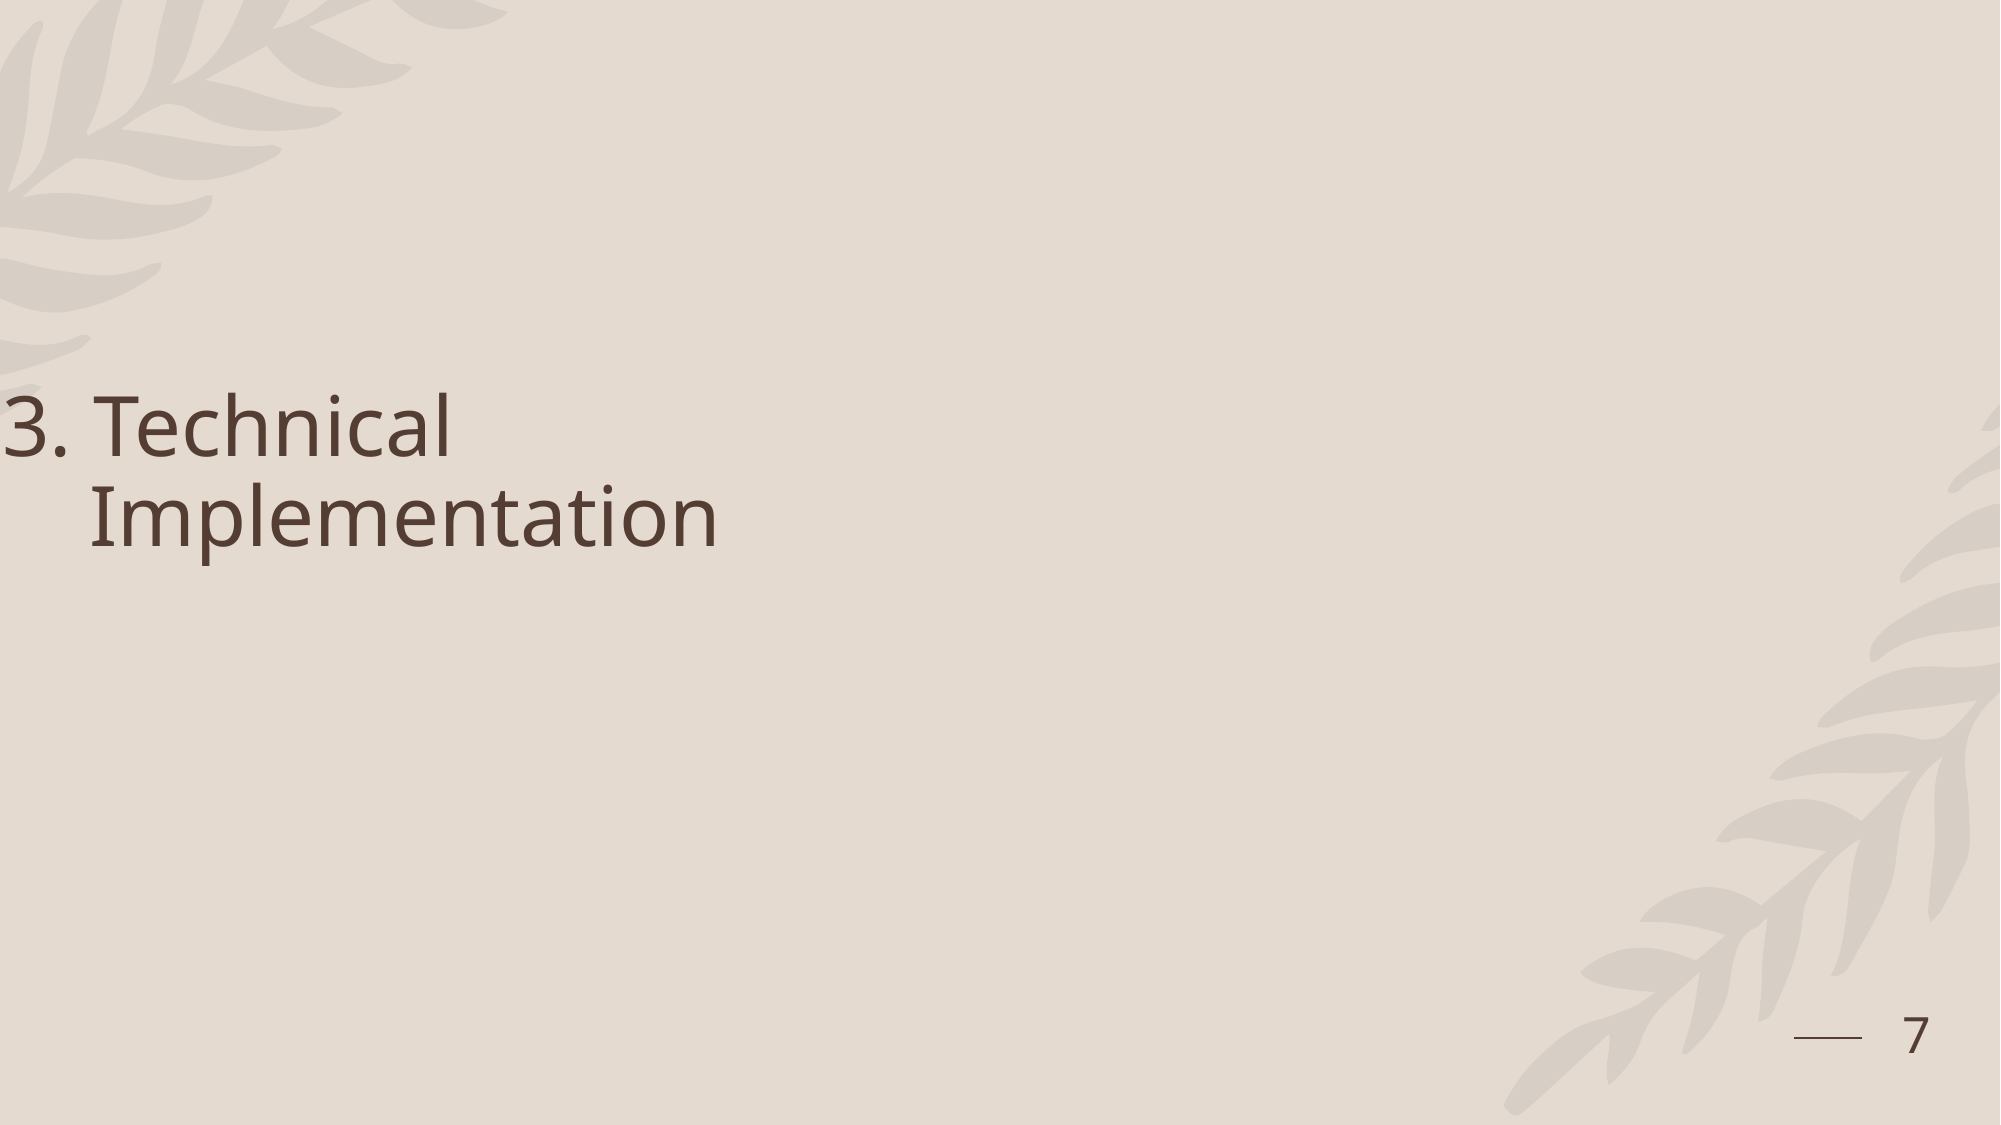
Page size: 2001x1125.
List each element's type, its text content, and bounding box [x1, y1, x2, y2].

slide_number 7 [1862, 964, 1971, 1112]
title 3. Technical Implementation [0, 421, 1687, 572]
